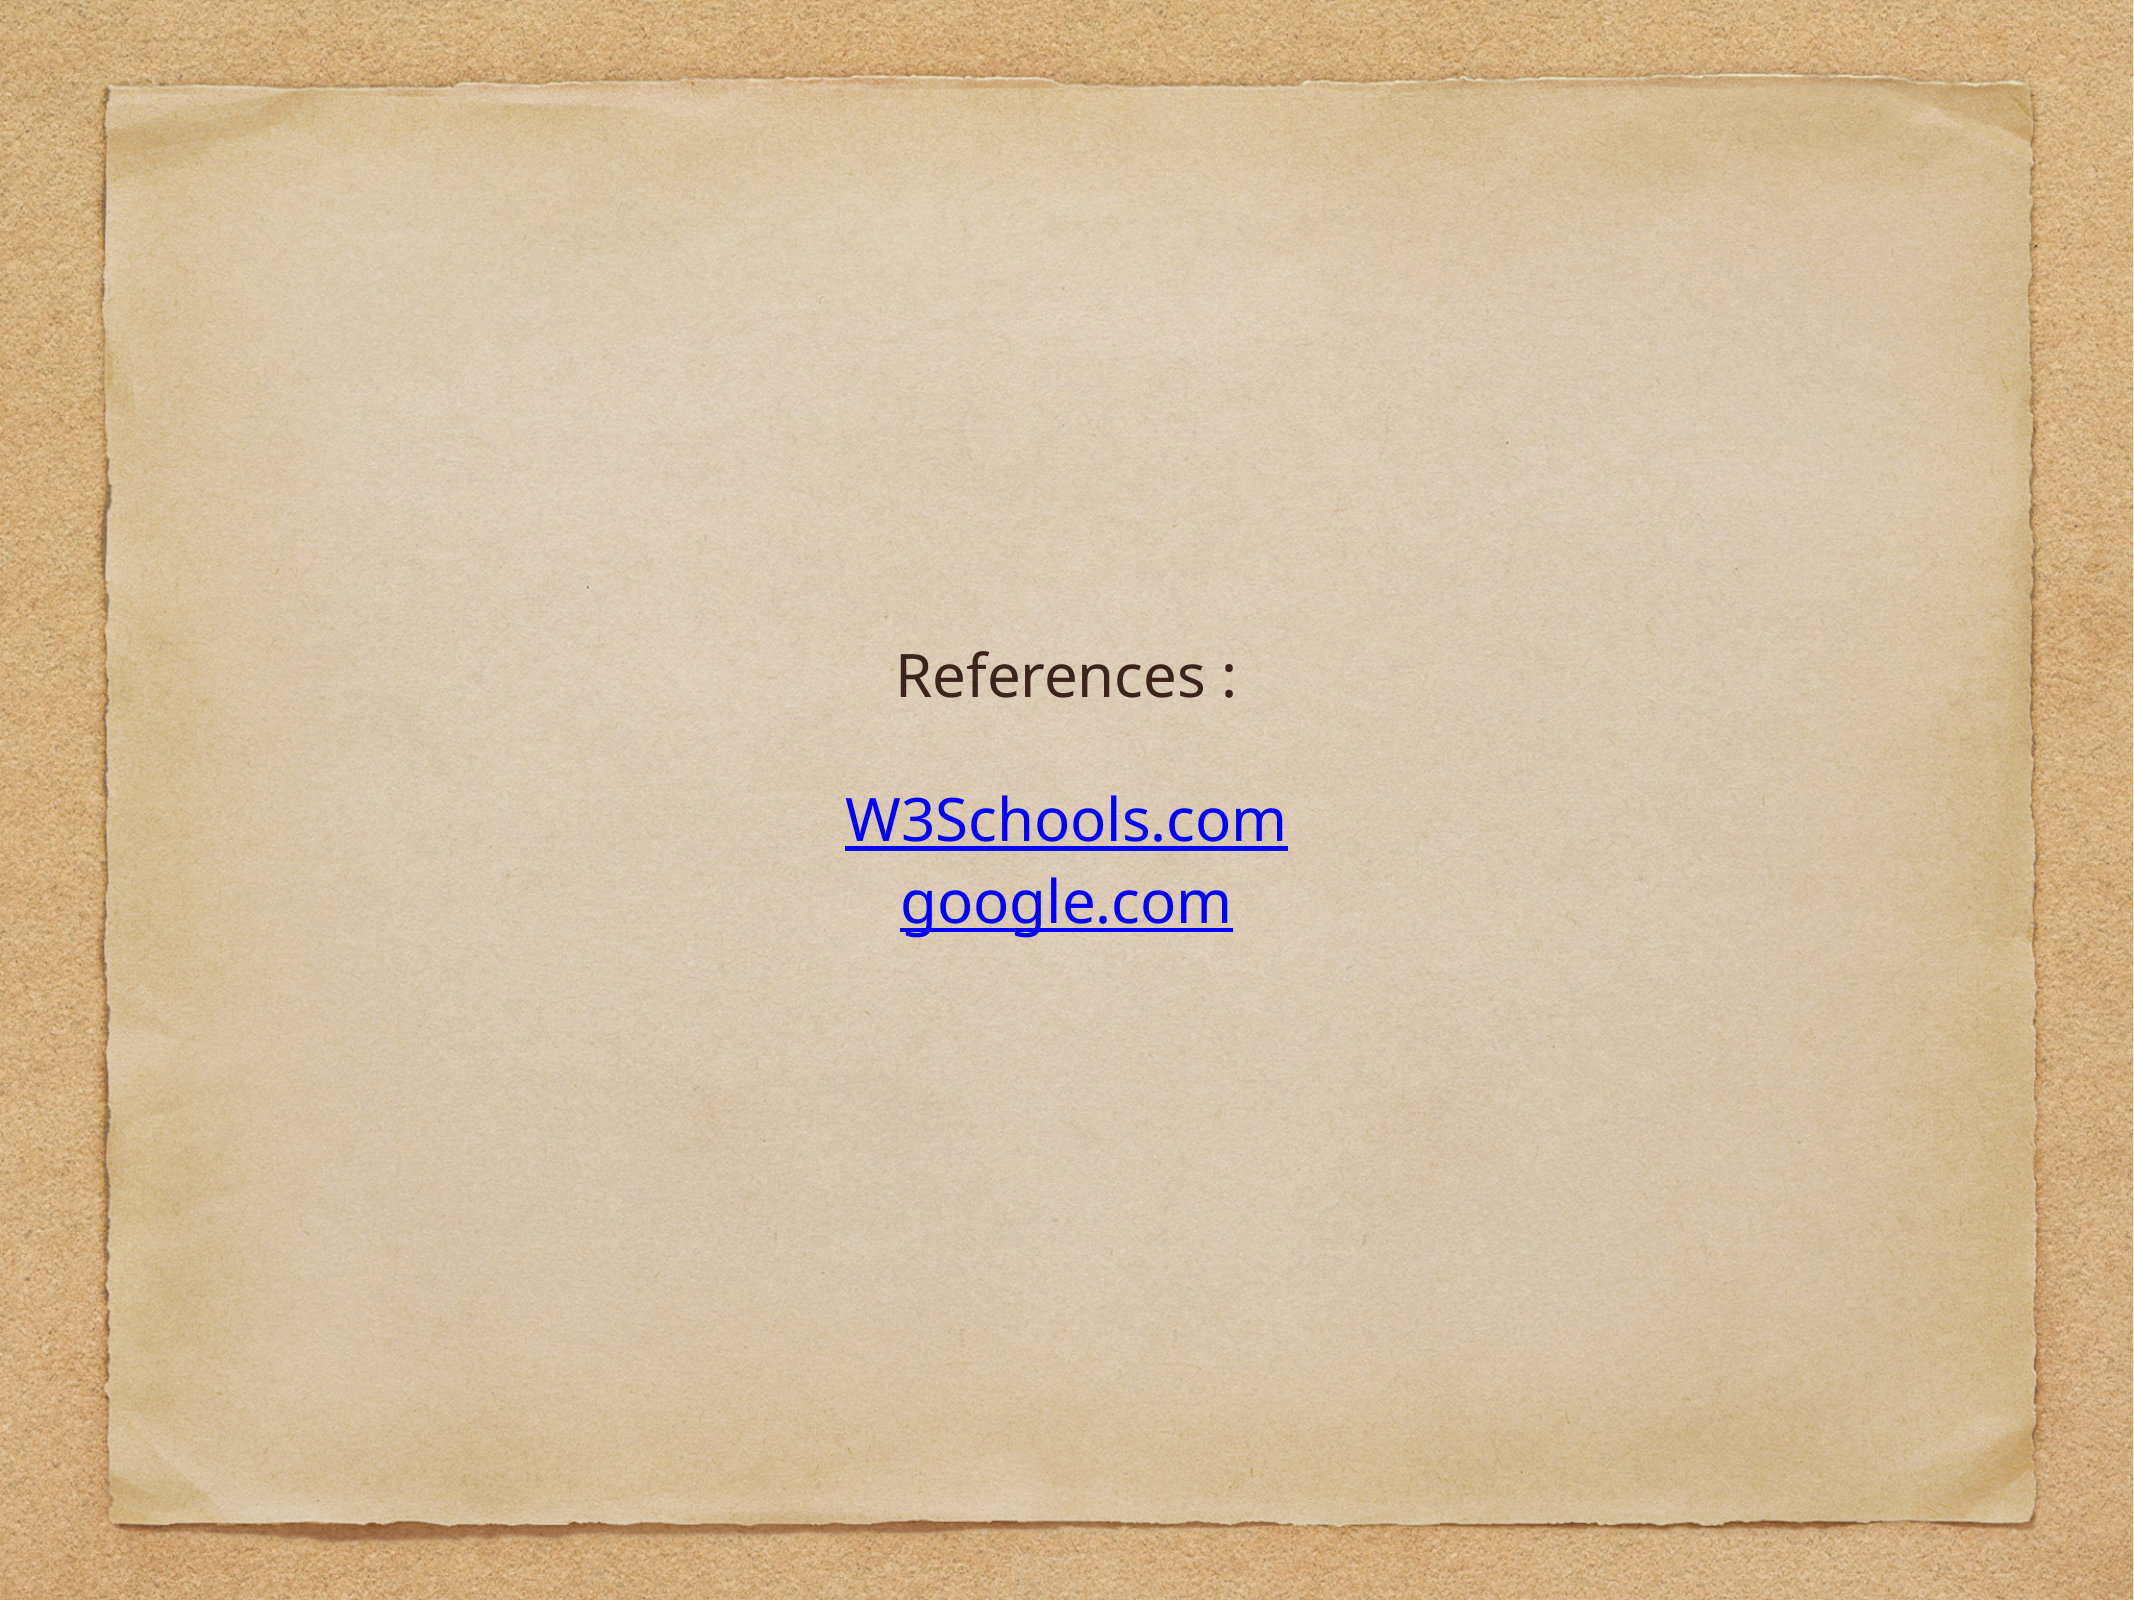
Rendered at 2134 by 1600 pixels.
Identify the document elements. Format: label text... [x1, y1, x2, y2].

picture [0, 0, 2134, 1600]
title References : W3Schools.com google.com [207, 539, 1926, 1116]
